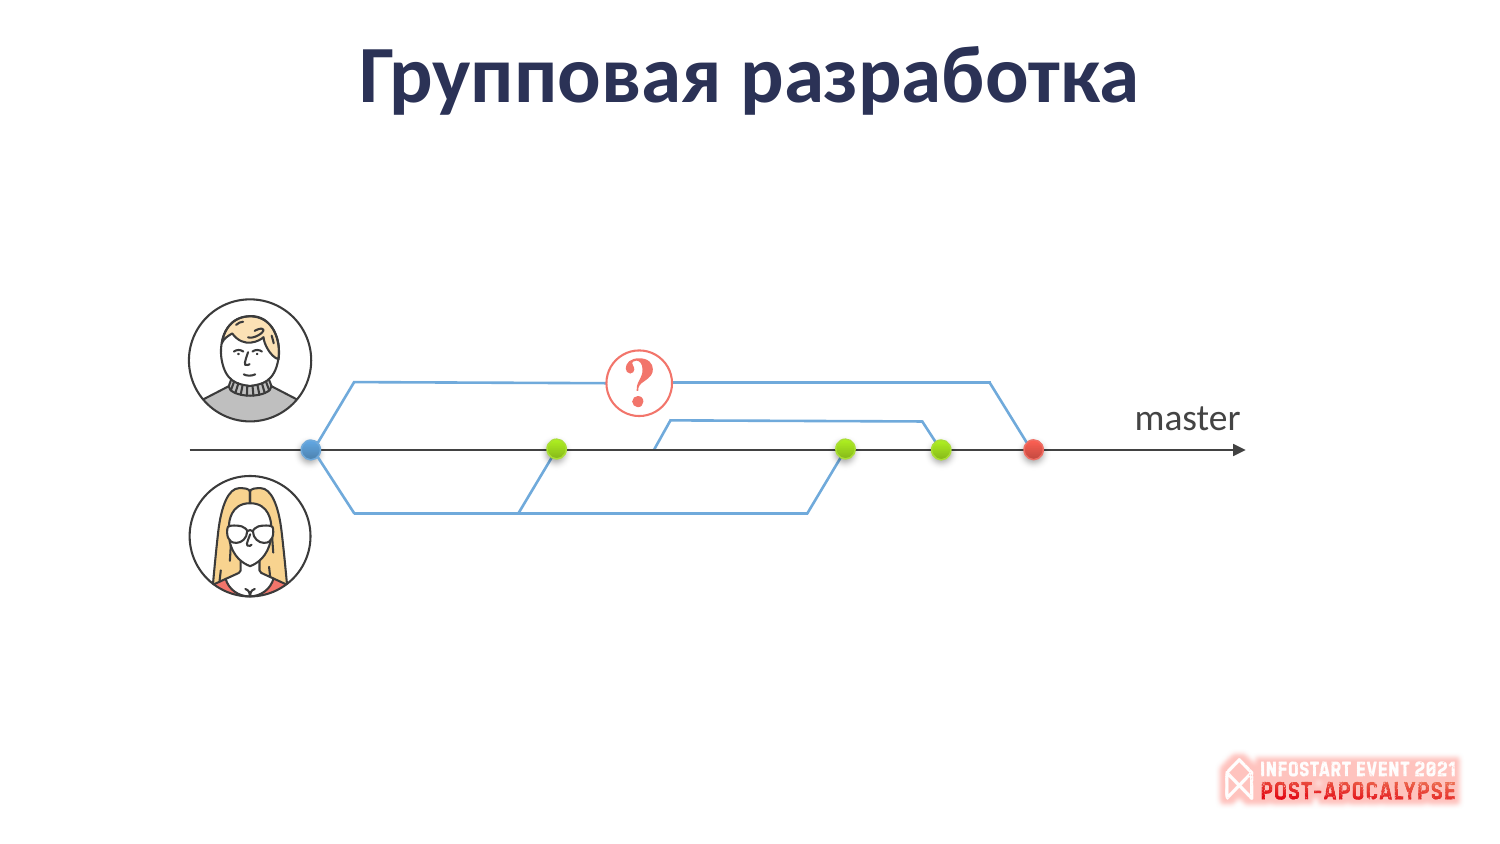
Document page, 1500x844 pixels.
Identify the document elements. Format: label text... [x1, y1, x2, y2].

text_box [317, 456, 355, 514]
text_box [806, 452, 844, 515]
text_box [188, 299, 312, 422]
text_box [942, 439, 952, 449]
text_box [989, 381, 1028, 443]
text_box [1032, 439, 1044, 449]
text_box [300, 439, 313, 449]
text_box [546, 438, 568, 449]
text_box [835, 438, 856, 449]
text_box [606, 350, 673, 417]
text_box master [1119, 385, 1256, 446]
text_box Групповая разработка [0, 20, 1500, 119]
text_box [653, 419, 672, 449]
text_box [921, 420, 938, 445]
text_box [625, 358, 653, 391]
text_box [317, 381, 355, 444]
text_box [632, 396, 644, 408]
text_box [517, 452, 555, 513]
picture [1224, 758, 1455, 800]
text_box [189, 475, 311, 597]
